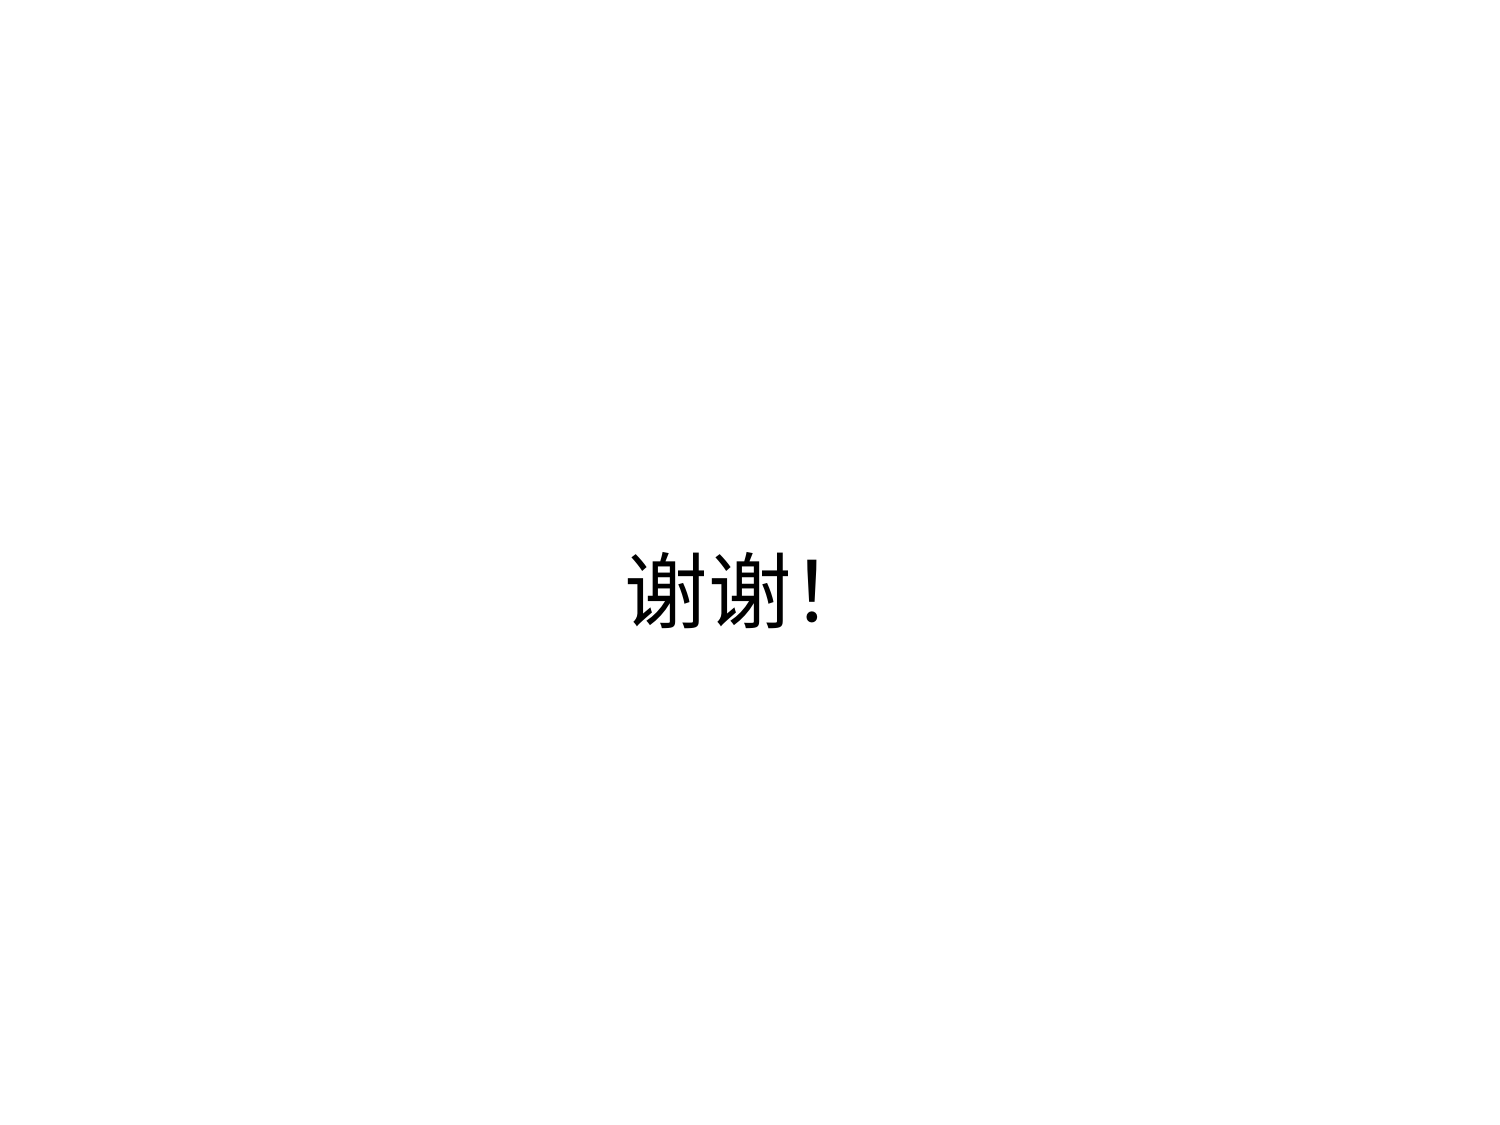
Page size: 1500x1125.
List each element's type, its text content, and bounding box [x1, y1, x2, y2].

subtitle 谢谢！ [75, 263, 1425, 916]
